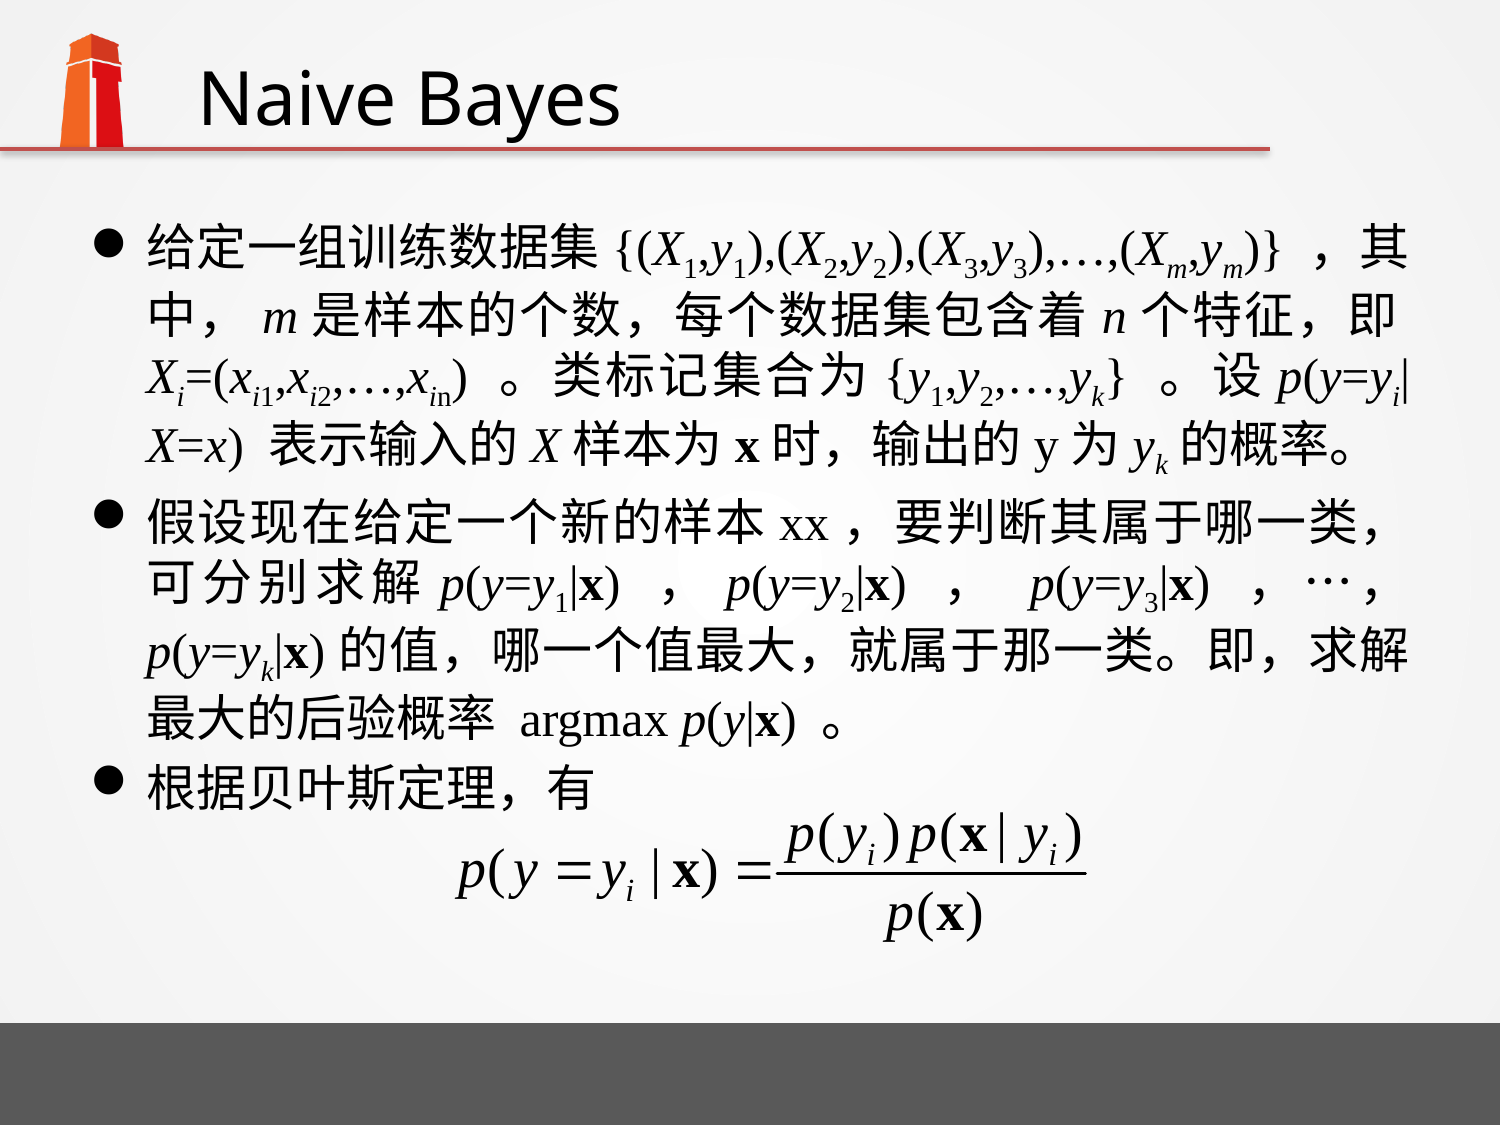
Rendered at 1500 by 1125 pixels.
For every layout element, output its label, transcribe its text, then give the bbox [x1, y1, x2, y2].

list 给定一组训练数据集{(X1,y1),(X2,y2),(X3,y3),…,(Xm,ym)} ，其中，m是样本的个数，每个数据集包含着n个特征，即Xi=(xi1,xi2,…,xin) 。类标记集合为{y1,y2,…,yk} 。设p(y=yi|X=x) 表示输入的X样本为x时，输出的y为yk的概率。 假设现在给定一个新的样本xx，要判断其属于哪一类，可分别求解p(y=y1|x) ，p(y=y2|x) ， p(y=y3|x) ，…， p(y=yk|x)的值，哪一个值最大，就属于那一类。即，求解最大的后验概率 argmax p(y|x) 。 根据贝叶斯定理，有 [75, 208, 1425, 1005]
title Naive Bayes [183, 42, 1270, 149]
picture [16, 11, 166, 147]
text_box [442, 798, 1100, 953]
